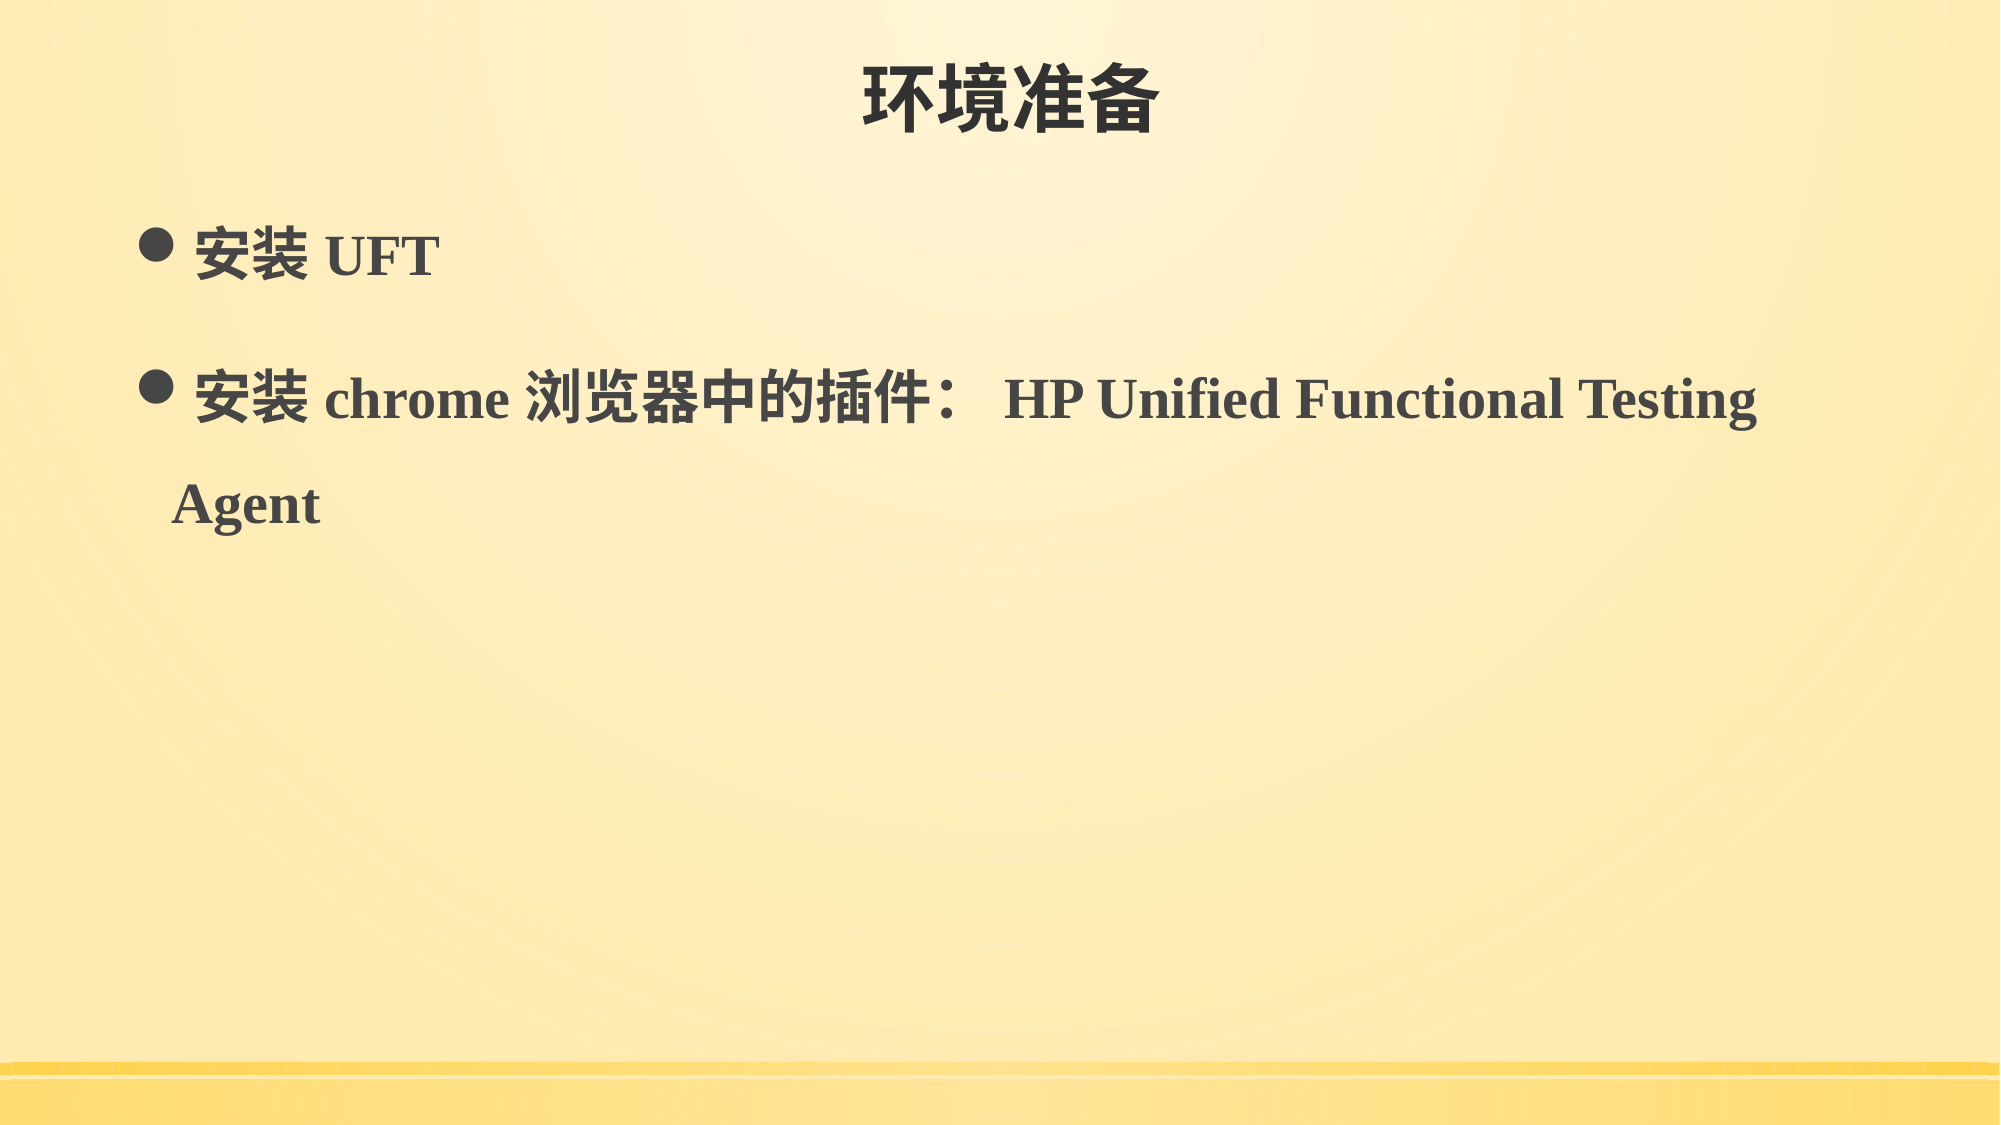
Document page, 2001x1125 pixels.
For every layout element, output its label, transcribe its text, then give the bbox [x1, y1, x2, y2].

title 环境准备 [107, 18, 1915, 150]
list 安装UFT 安装chrome浏览器中的插件：HP Unified Functional Testing Agent [111, 174, 1919, 962]
